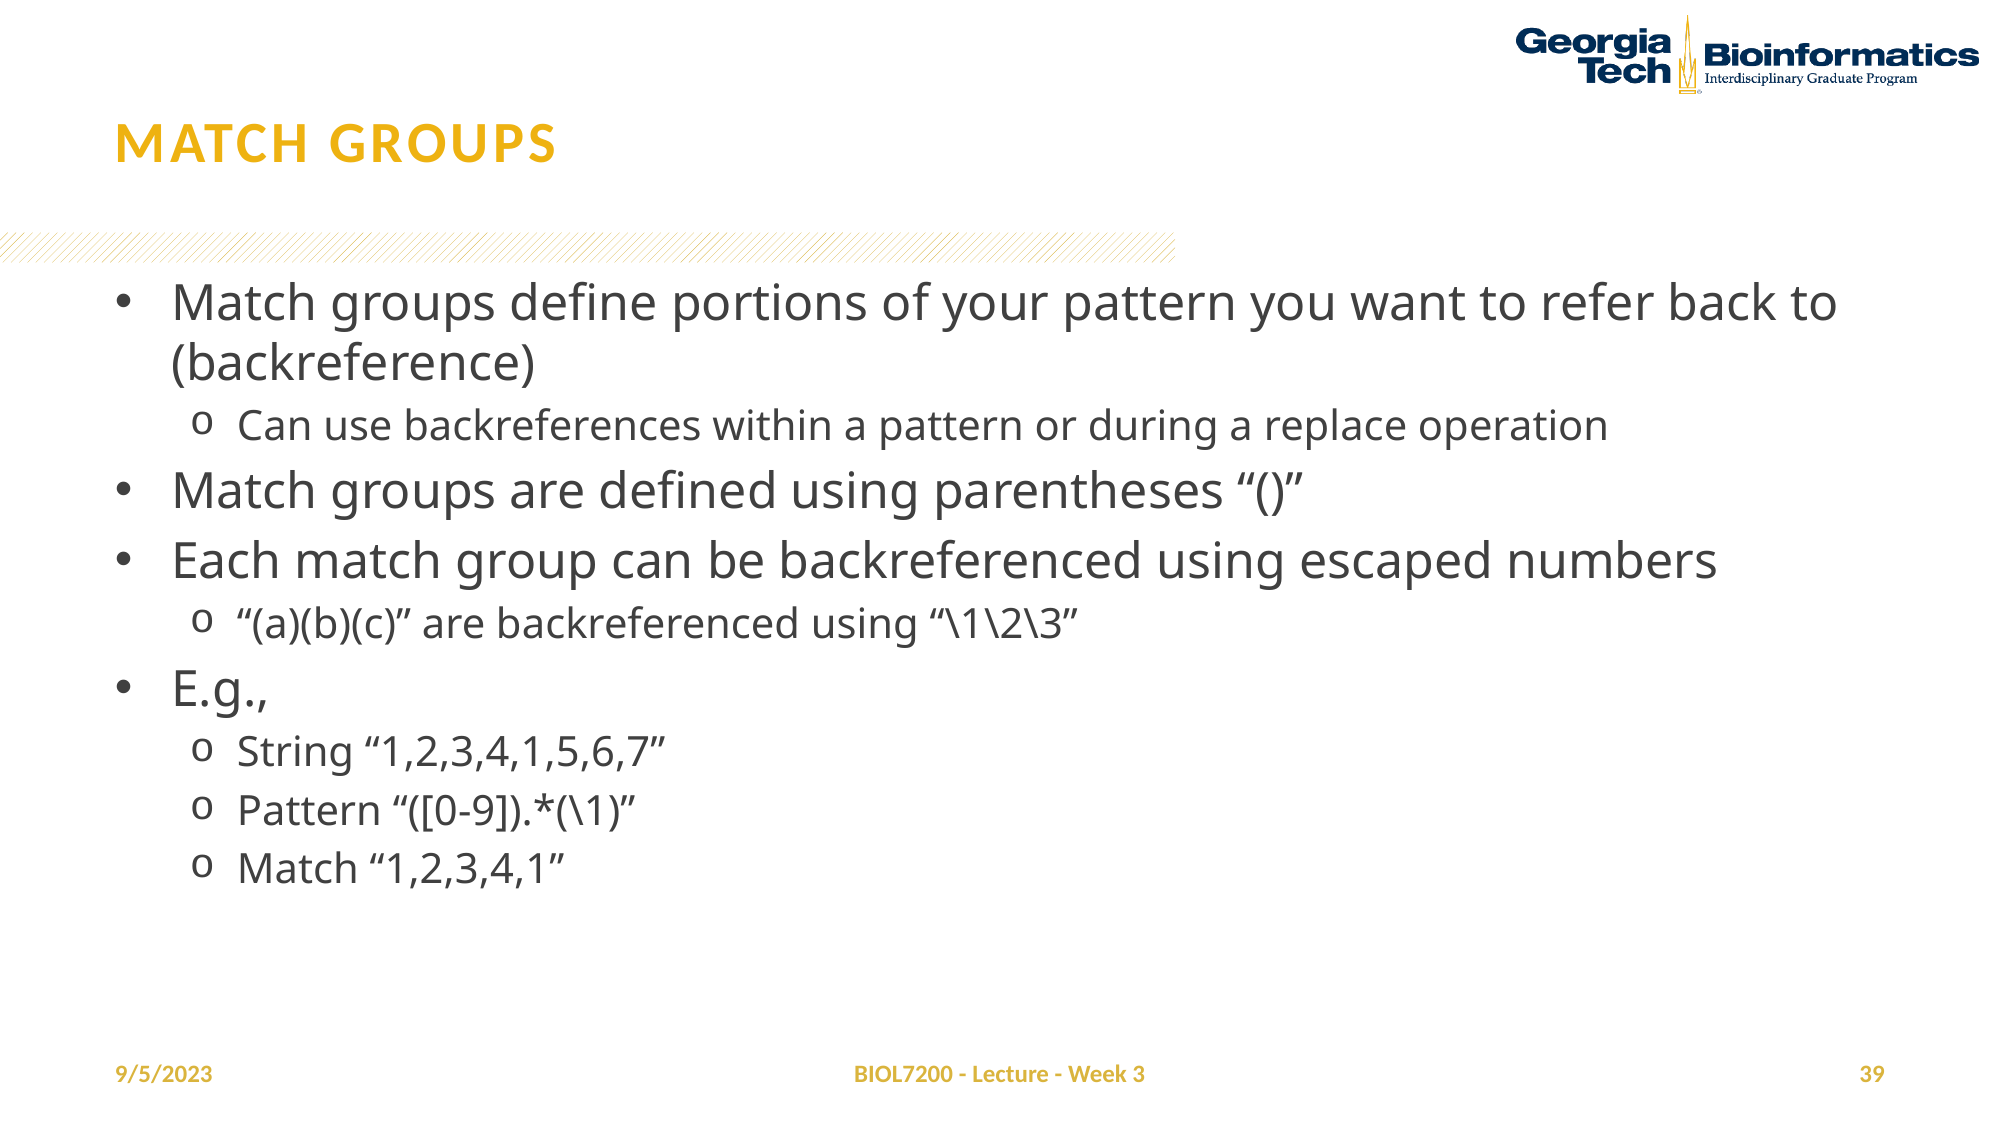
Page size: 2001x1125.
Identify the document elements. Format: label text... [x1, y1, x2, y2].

list Match groups define portions of your pattern you want to refer back to (backreference) Can use backreferences within a pattern or during a replace operation Match groups are defined using parentheses “()” Each match group can be backreferenced using escaped numbers “(a)(b)(c)” are backreferenced using “\1\2\3” E.g., String “1,2,3,4,1,5,6,7” Pattern “([0-9]).*(\1)” Match “1,2,3,4,1” [99, 262, 1900, 1005]
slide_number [99, 1042, 567, 1103]
picture [1516, 15, 1979, 94]
title Match groups [99, 45, 1900, 233]
footer BIOL7200 - Lecture - Week 3 [683, 1042, 1317, 1103]
slide_number 39 [1433, 1042, 1900, 1103]
